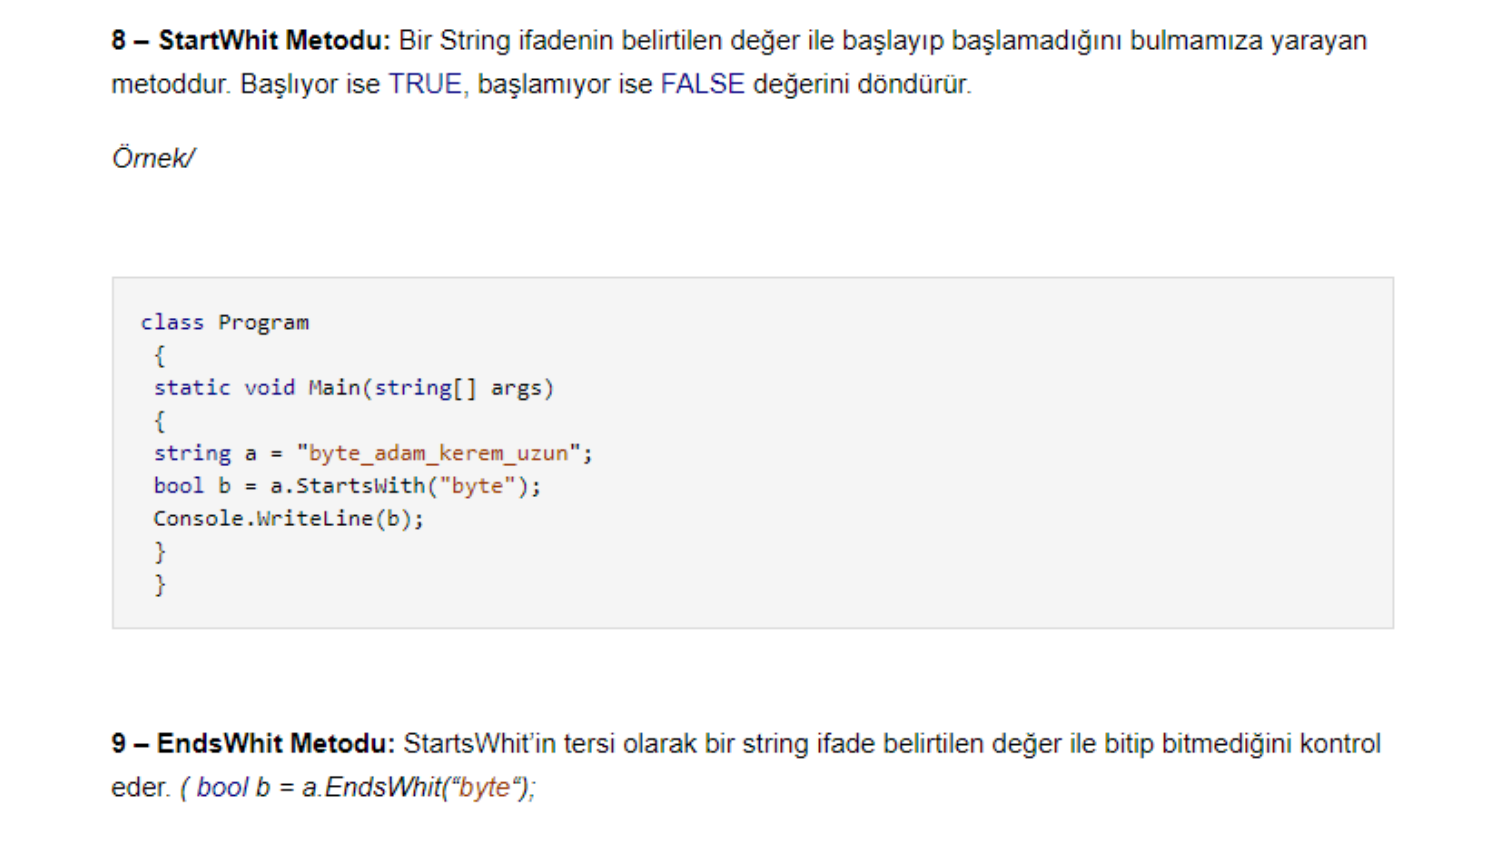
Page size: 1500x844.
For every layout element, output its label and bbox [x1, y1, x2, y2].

picture [87, 0, 1422, 844]
